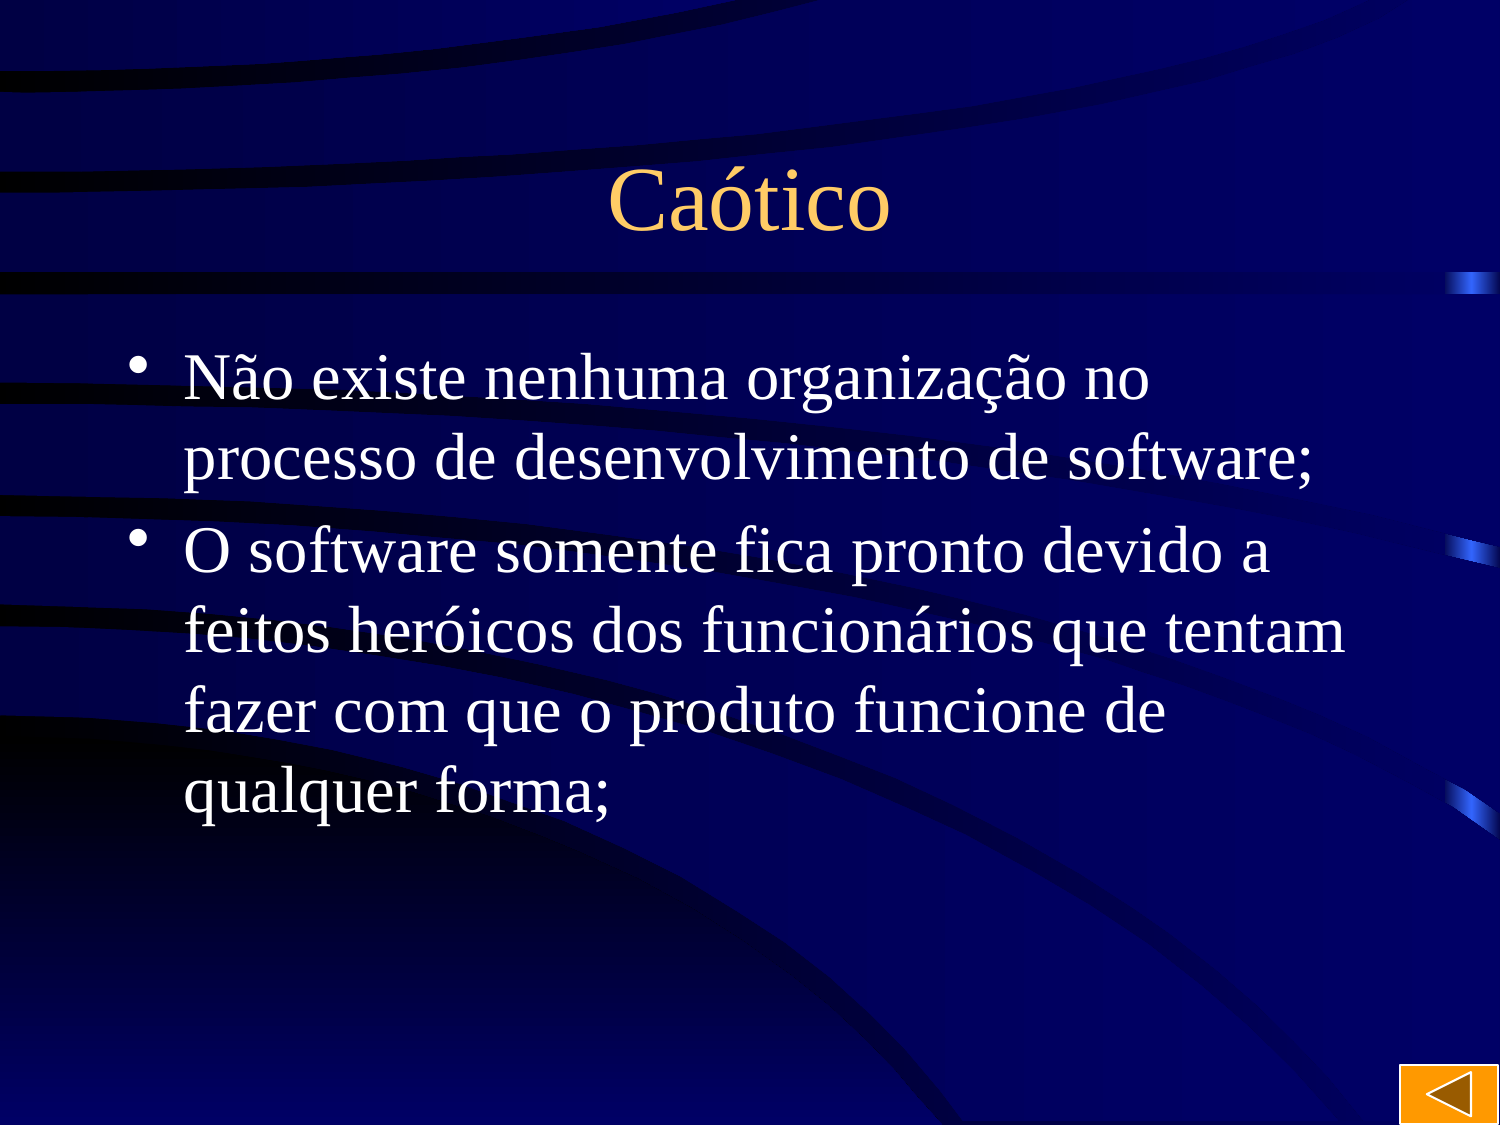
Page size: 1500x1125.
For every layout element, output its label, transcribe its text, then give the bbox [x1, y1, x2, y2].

text_box [1399, 1064, 1499, 1124]
title Caótico [112, 99, 1388, 288]
list Não existe nenhuma organização no processo de desenvolvimento de software; O software somente fica pronto devido a feitos heróicos dos funcionários que tentam fazer com que o produto funcione de qualquer forma; [112, 324, 1388, 1000]
